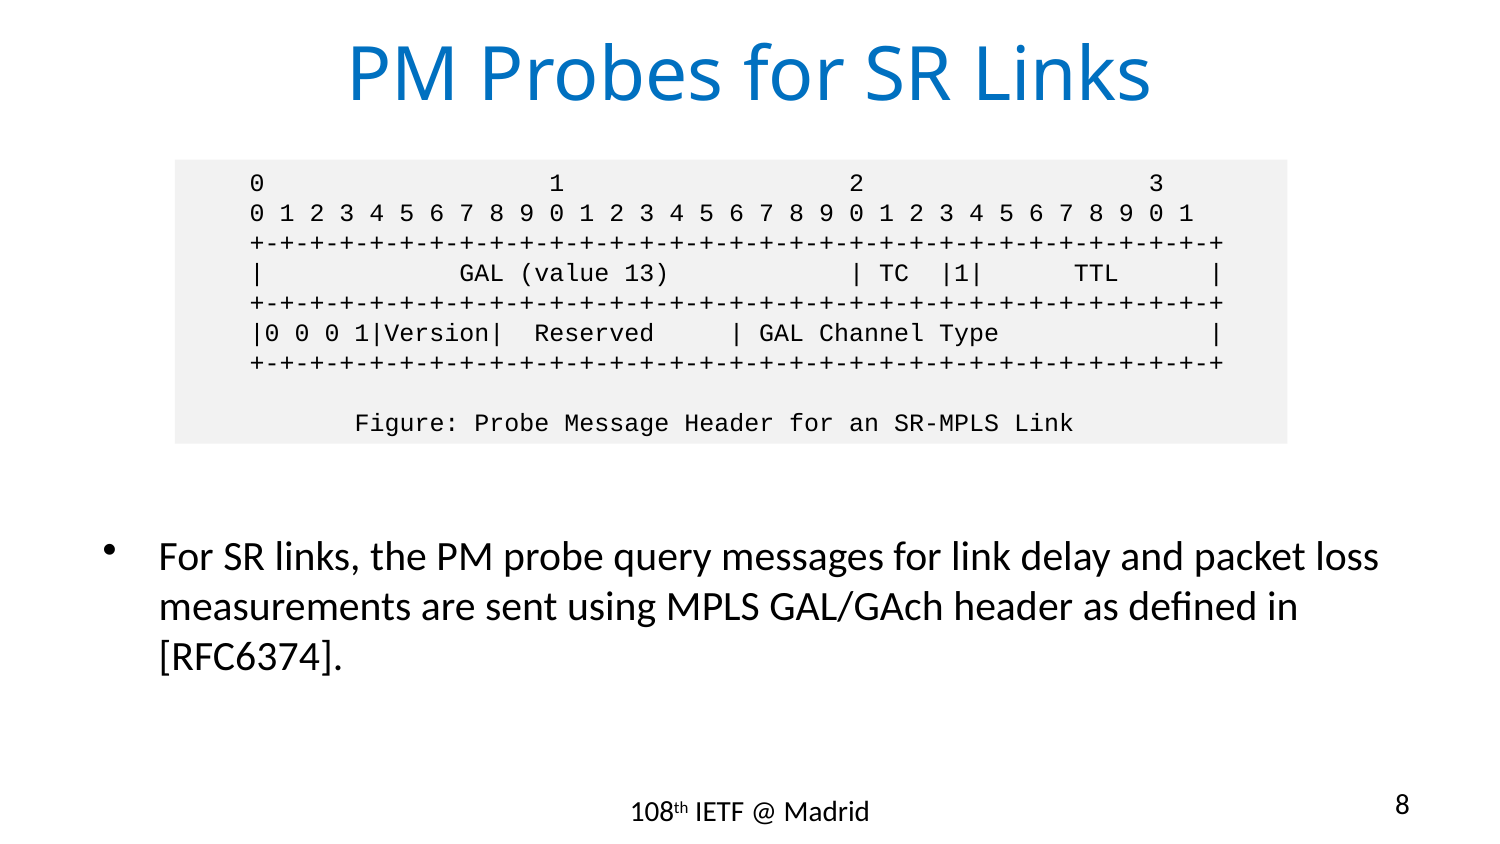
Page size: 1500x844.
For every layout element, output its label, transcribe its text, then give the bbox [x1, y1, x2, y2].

title PM Probes for SR Links [74, 0, 1426, 141]
footer 108th IETF @ Madrid [512, 784, 988, 844]
text_box 0 1 2 3 0 1 2 3 4 5 6 7 8 9 0 1 2 3 4 5 6 7 8 9 0 1 2 3 4 5 6 7 8 9 0 1 +-+-+-+-+-+-+-+-+-+-+-+-+-+-+-+-+-+-+-+-+-+-+-+-+-+-+-+-+-+-+-+-+ | GAL (value 13) | TC |1| TTL | +-+-+-+-+-+-+-+-+-+-+-+-+-+-+-+-+-+-+-+-+-+-+-+-+-+-+-+-+-+-+-+-+ |0 0 0 1|Version| Reserved | GAL Channel Type | +-+-+-+-+-+-+-+-+-+-+-+-+-+-+-+-+-+-+-+-+-+-+-+-+-+-+-+-+-+-+-+-+ Figure: Probe Message Header for an SR-MPLS Link [174, 159, 1288, 444]
list For SR links, the PM probe query messages for link delay and packet loss measurements are sent using MPLS GAL/GAch header as defined in [RFC6374]. [87, 521, 1426, 685]
slide_number 8 [1074, 777, 1426, 837]
